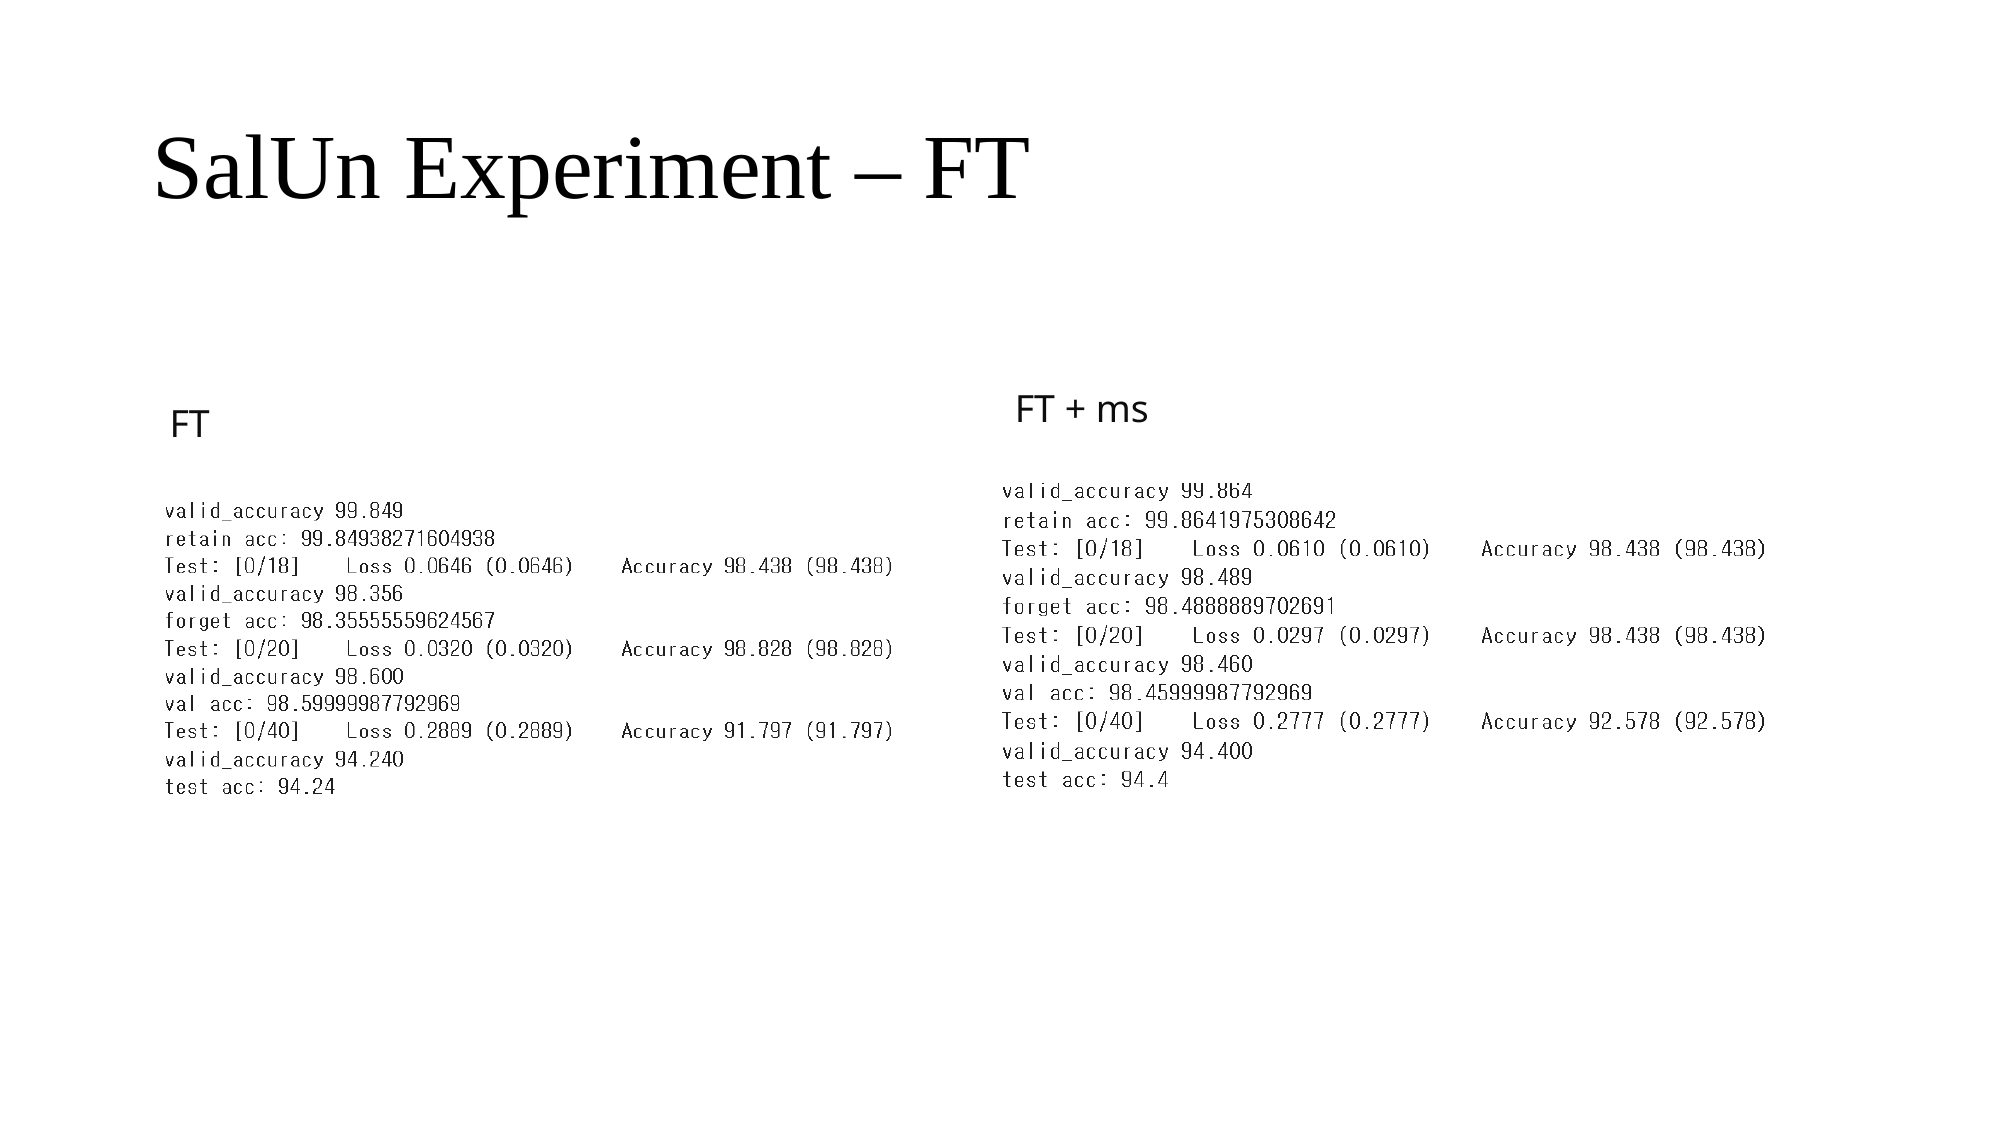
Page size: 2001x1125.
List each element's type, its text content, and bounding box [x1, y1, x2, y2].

text_box FT [154, 392, 776, 453]
picture [136, 482, 1841, 811]
title SalUn Experiment – FT [137, 59, 1863, 278]
text_box FT + ms [999, 377, 1621, 437]
